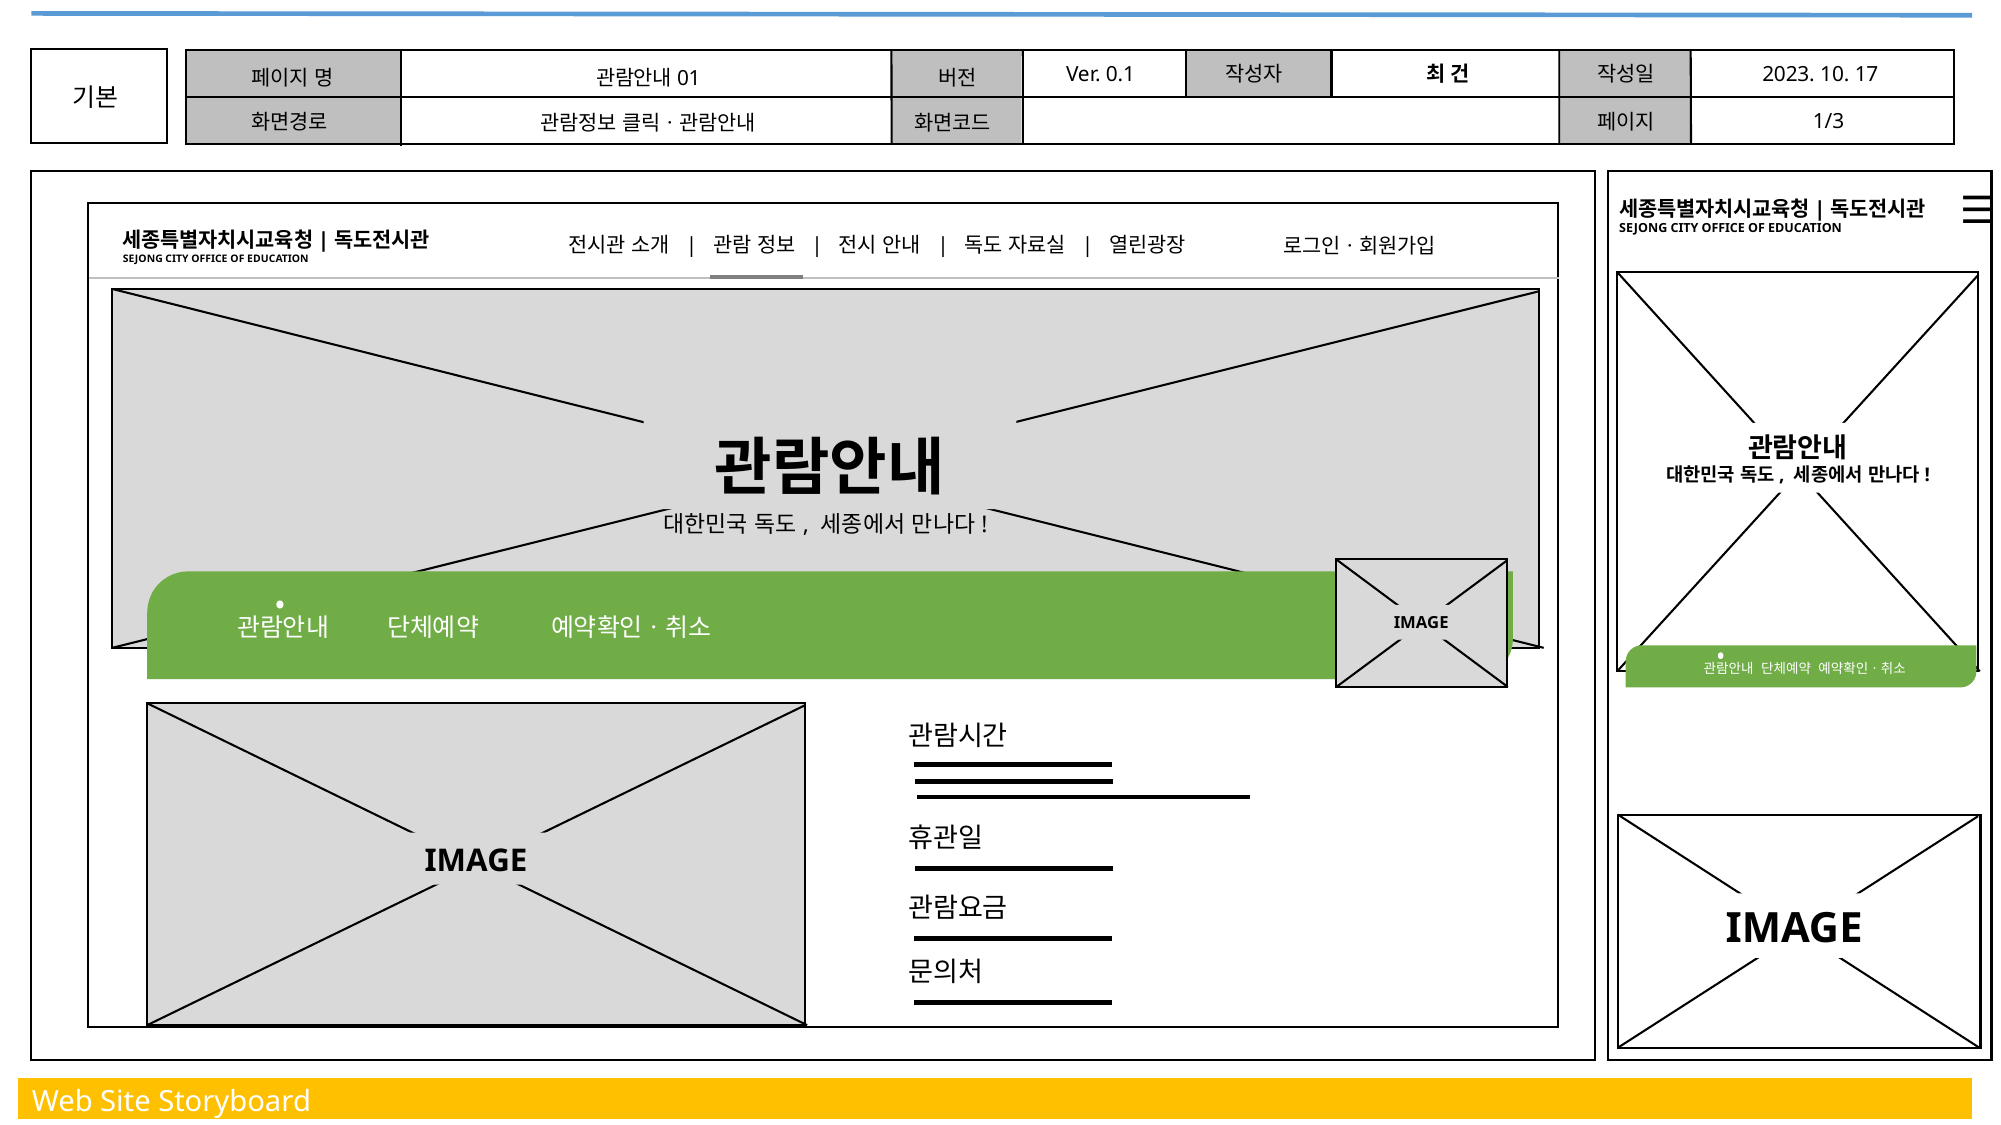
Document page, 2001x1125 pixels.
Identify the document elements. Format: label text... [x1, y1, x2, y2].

text_box Web Site Storyboard [17, 1074, 409, 1098]
text_box 관람요금 [893, 883, 1060, 931]
text_box 문의처 [893, 947, 1060, 995]
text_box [185, 49, 1955, 146]
text_box 기본 [58, 73, 140, 119]
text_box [147, 703, 808, 1026]
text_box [147, 559, 1513, 687]
text_box [87, 202, 1559, 1028]
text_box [1607, 170, 1992, 1060]
text_box Web Site Storyboard [17, 1099, 409, 1125]
text_box 로그인ㆍ회원가입 [1268, 225, 1467, 266]
text_box 관람시간 [893, 711, 1060, 759]
text_box 세종특별자치시교육청|독도전시관 SEJONG CITY OFFICE OF EDUCATION [108, 219, 486, 272]
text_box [1625, 645, 1977, 702]
text_box [30, 48, 168, 144]
text_box 전시관 소개 | 관람 정보 | 전시 안내 | 독도 자료실 | 열린광장 [543, 224, 1211, 264]
text_box [30, 170, 1596, 1061]
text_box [112, 288, 1544, 648]
text_box 휴관일 [893, 813, 1060, 861]
